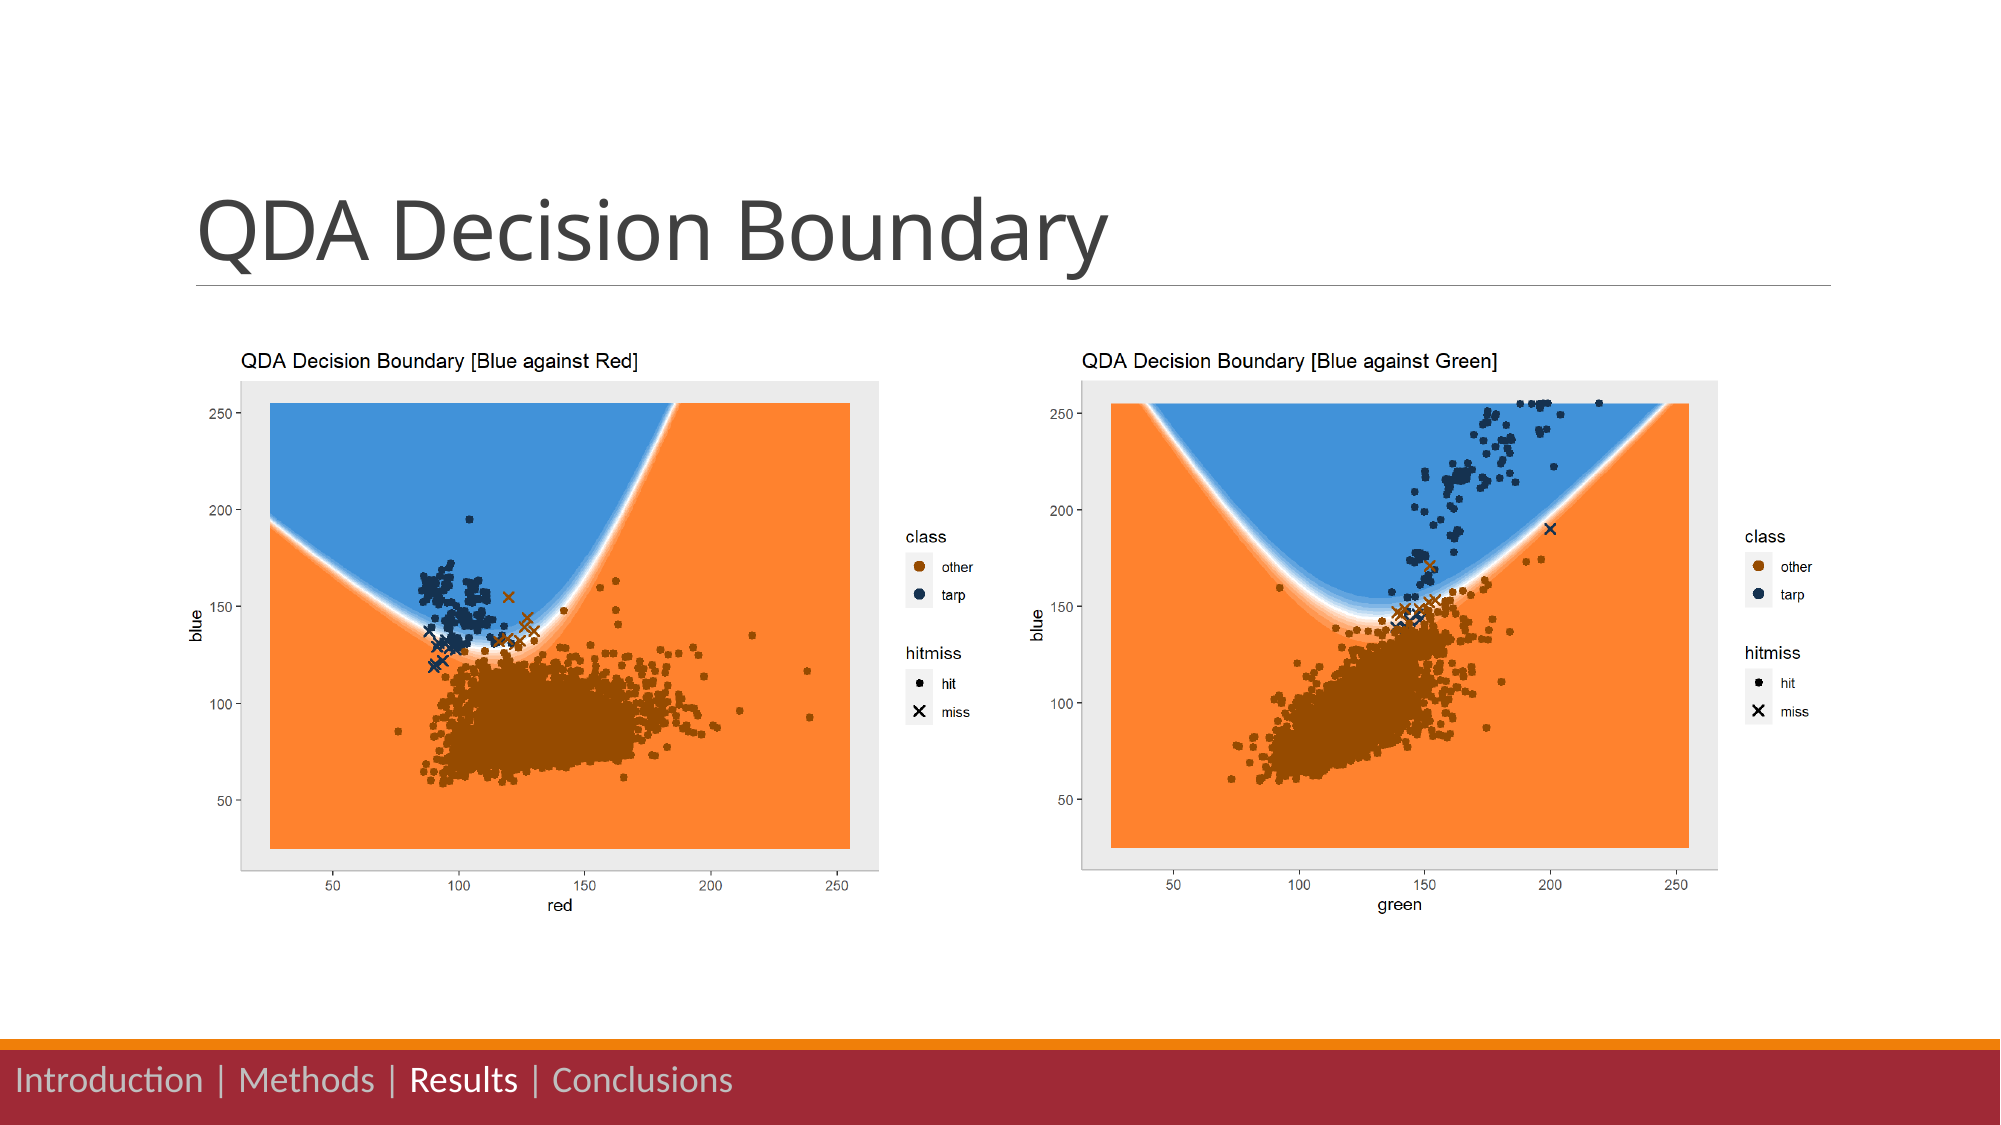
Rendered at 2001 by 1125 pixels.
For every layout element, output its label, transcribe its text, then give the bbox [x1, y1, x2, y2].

text_box Introduction | Methods | Results | Conclusions [0, 1047, 1978, 1108]
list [1019, 342, 1831, 923]
title QDA Decision Boundary [180, 47, 1830, 285]
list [179, 342, 991, 923]
